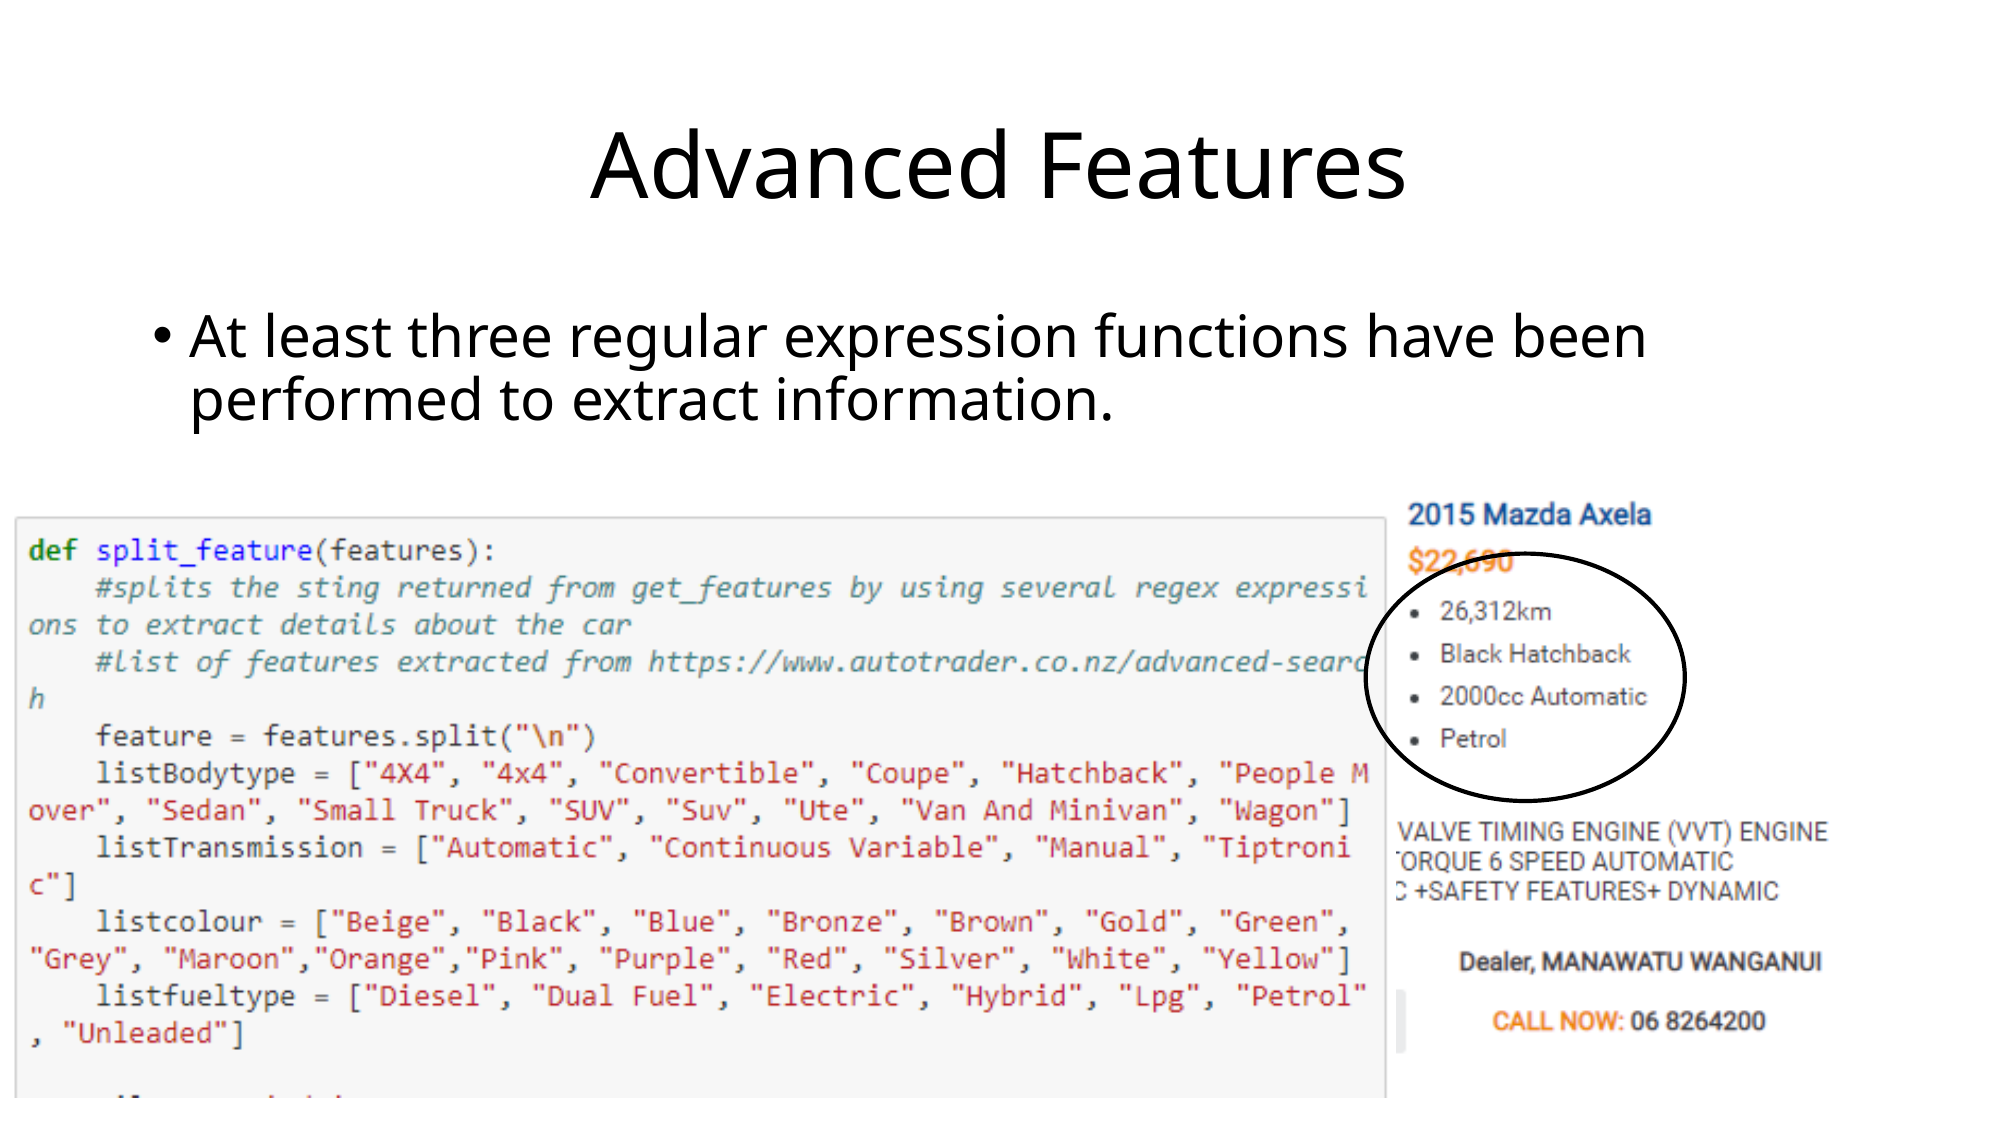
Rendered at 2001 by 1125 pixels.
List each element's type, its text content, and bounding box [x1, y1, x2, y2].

text_box Advanced Features [137, 59, 1863, 278]
text_box At least three regular expression functions have been performed to extract information. [137, 299, 1863, 503]
picture [0, 472, 1880, 1098]
